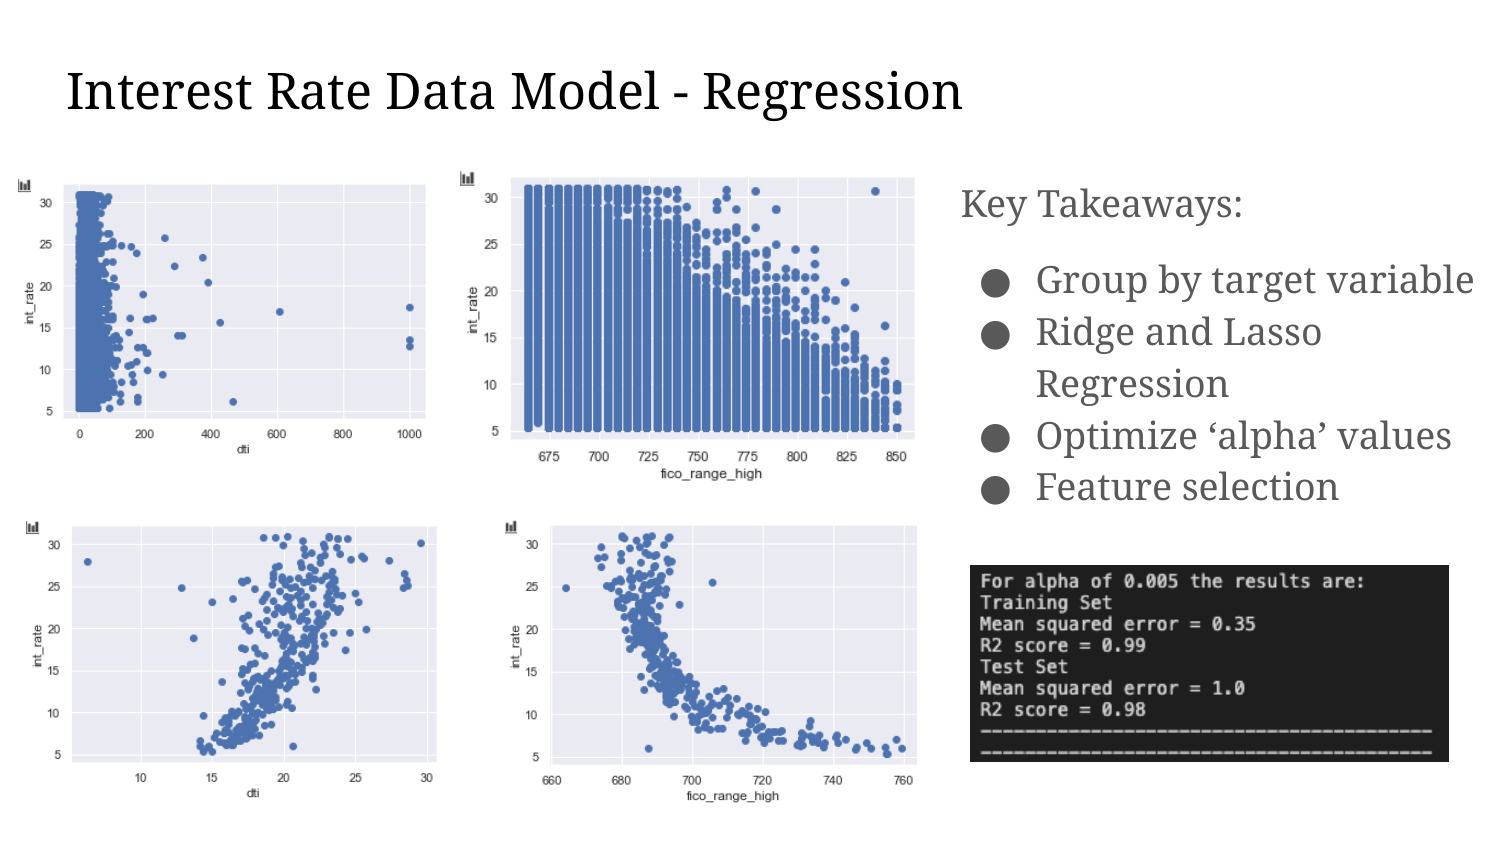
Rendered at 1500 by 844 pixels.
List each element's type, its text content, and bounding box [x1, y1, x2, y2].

picture [504, 518, 918, 809]
picture [970, 565, 1450, 763]
picture [17, 177, 430, 461]
picture [25, 521, 438, 807]
picture [459, 169, 917, 488]
text_box Key Takeaways: Group by target variable Ridge and Lasso Regression Optimize ‘alpha’ values Feature selection [945, 157, 1500, 677]
title Interest Rate Data Model - Regression [51, 44, 1449, 139]
